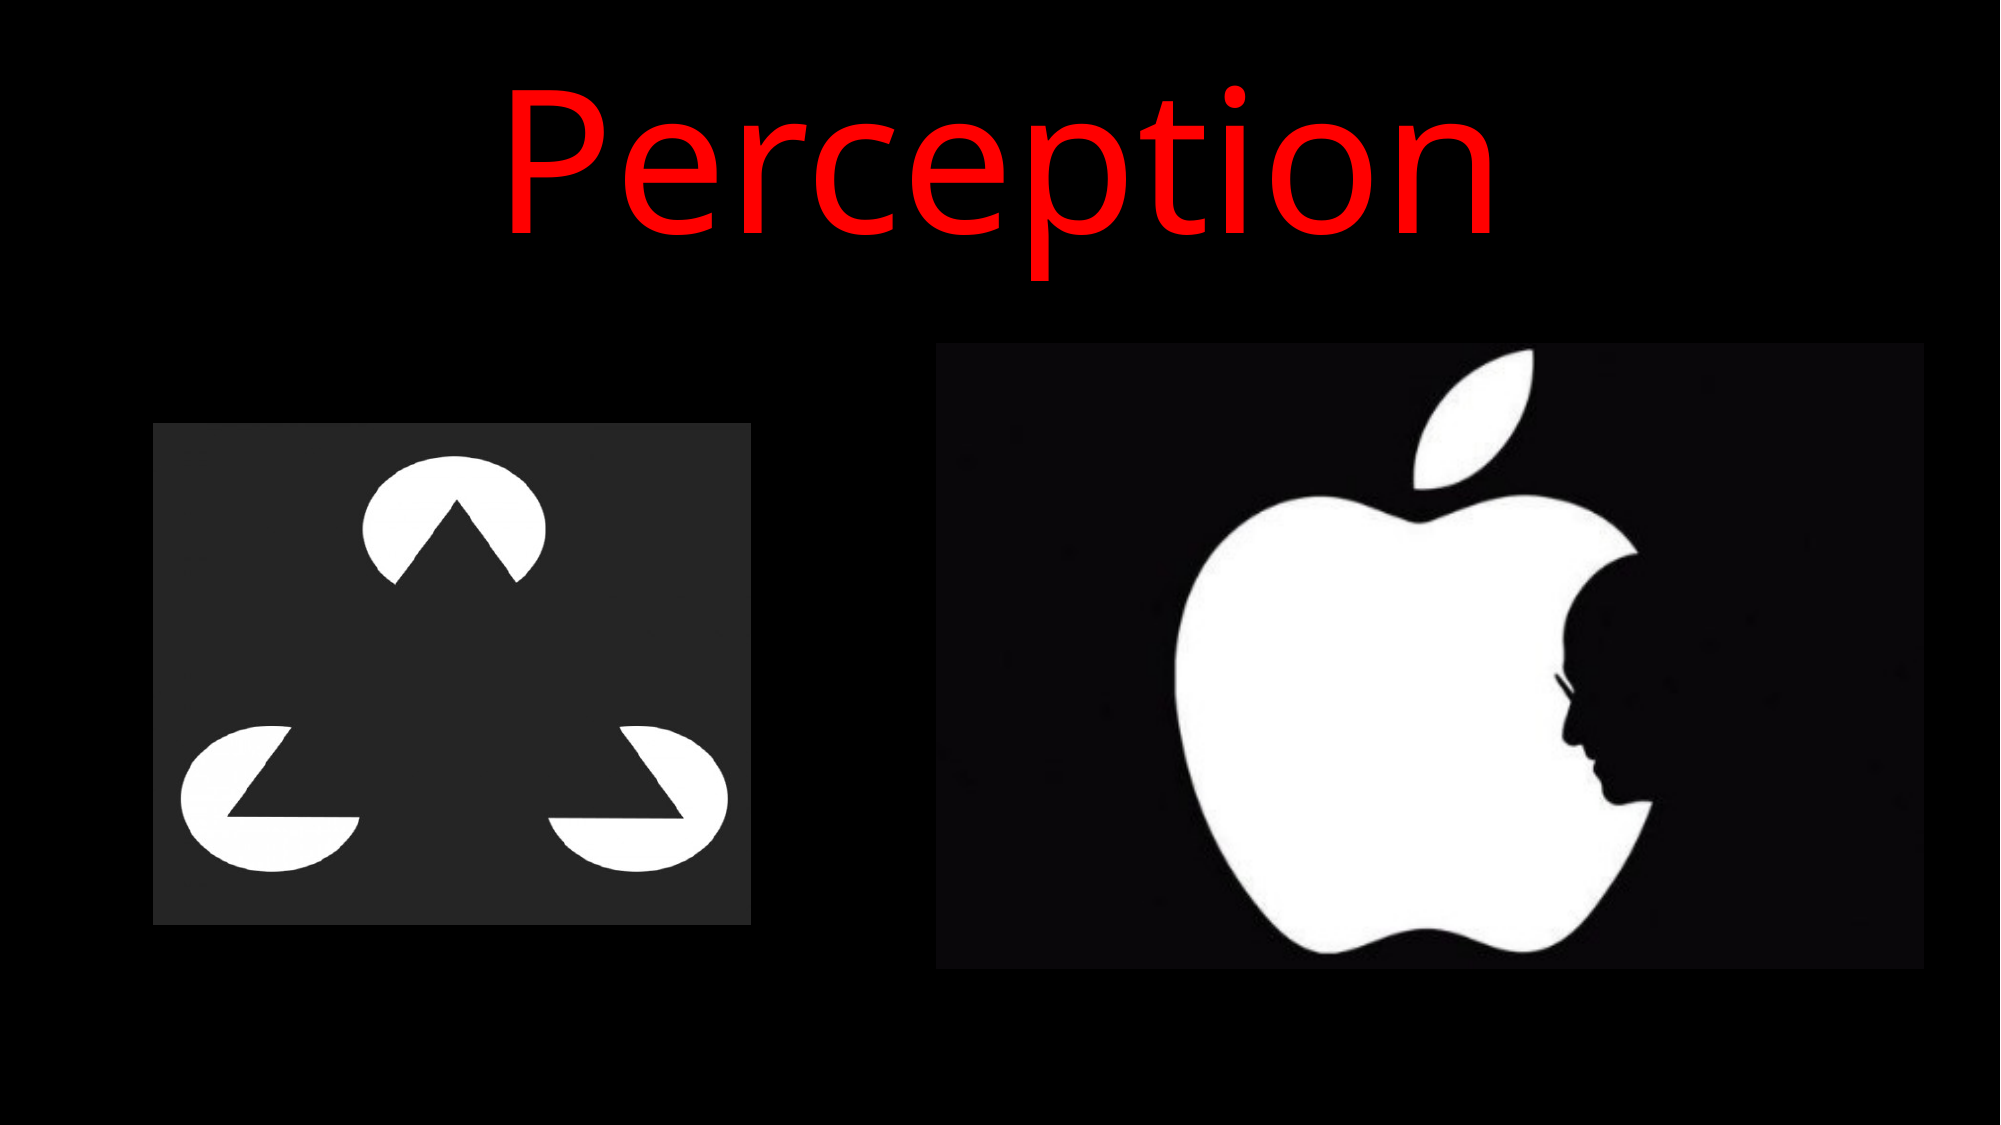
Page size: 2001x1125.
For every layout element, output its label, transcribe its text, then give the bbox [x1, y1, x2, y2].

picture [936, 343, 1924, 969]
title Perception [137, 59, 1863, 278]
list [153, 423, 751, 925]
